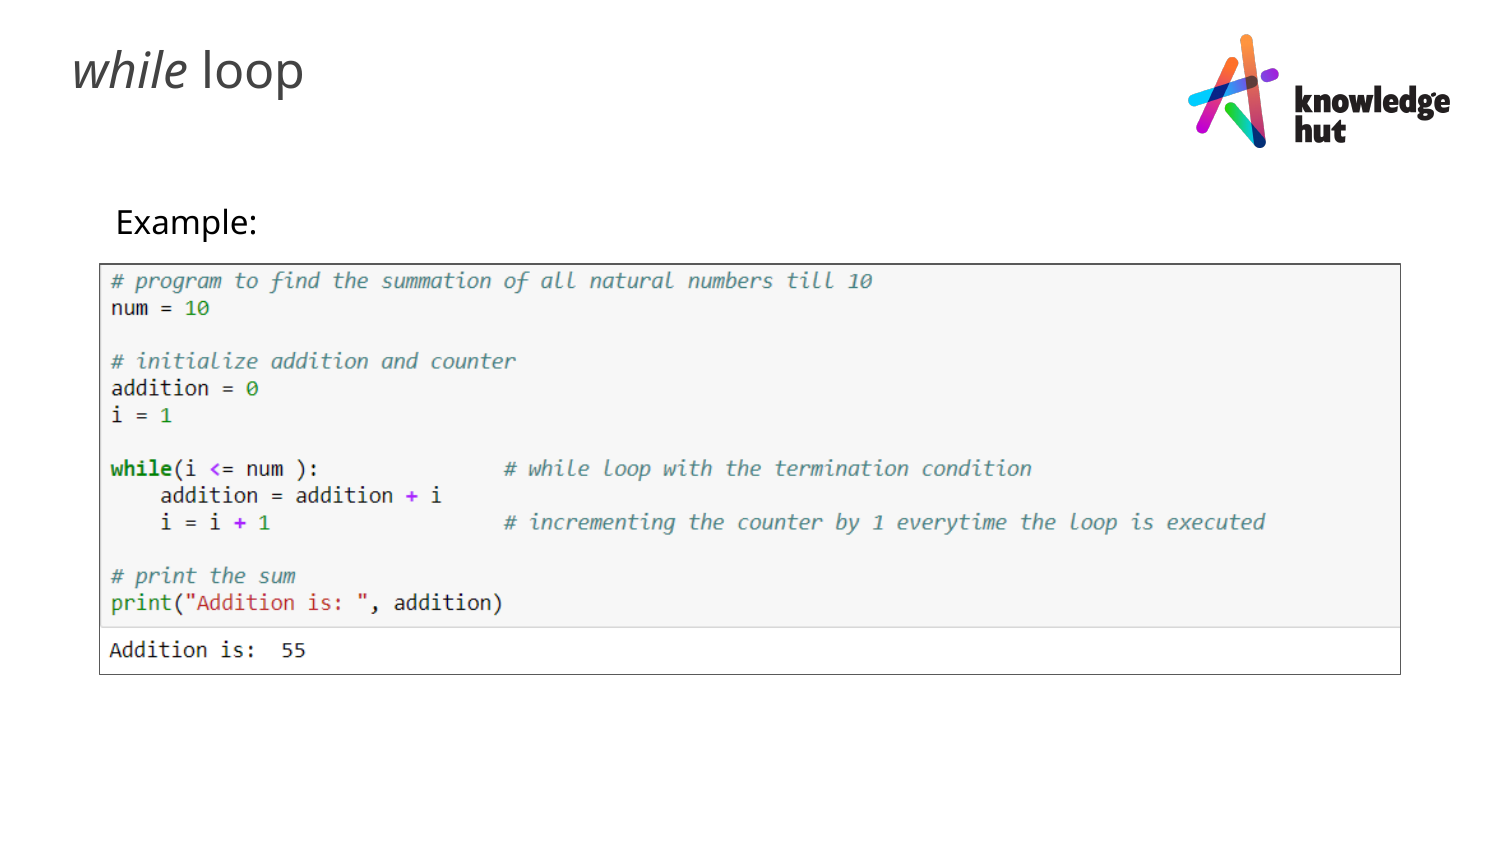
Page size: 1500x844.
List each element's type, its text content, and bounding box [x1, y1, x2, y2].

text_box while loop [56, 23, 1322, 110]
text_box Example: [100, 186, 281, 250]
picture [100, 264, 1400, 675]
picture [1184, 30, 1454, 152]
